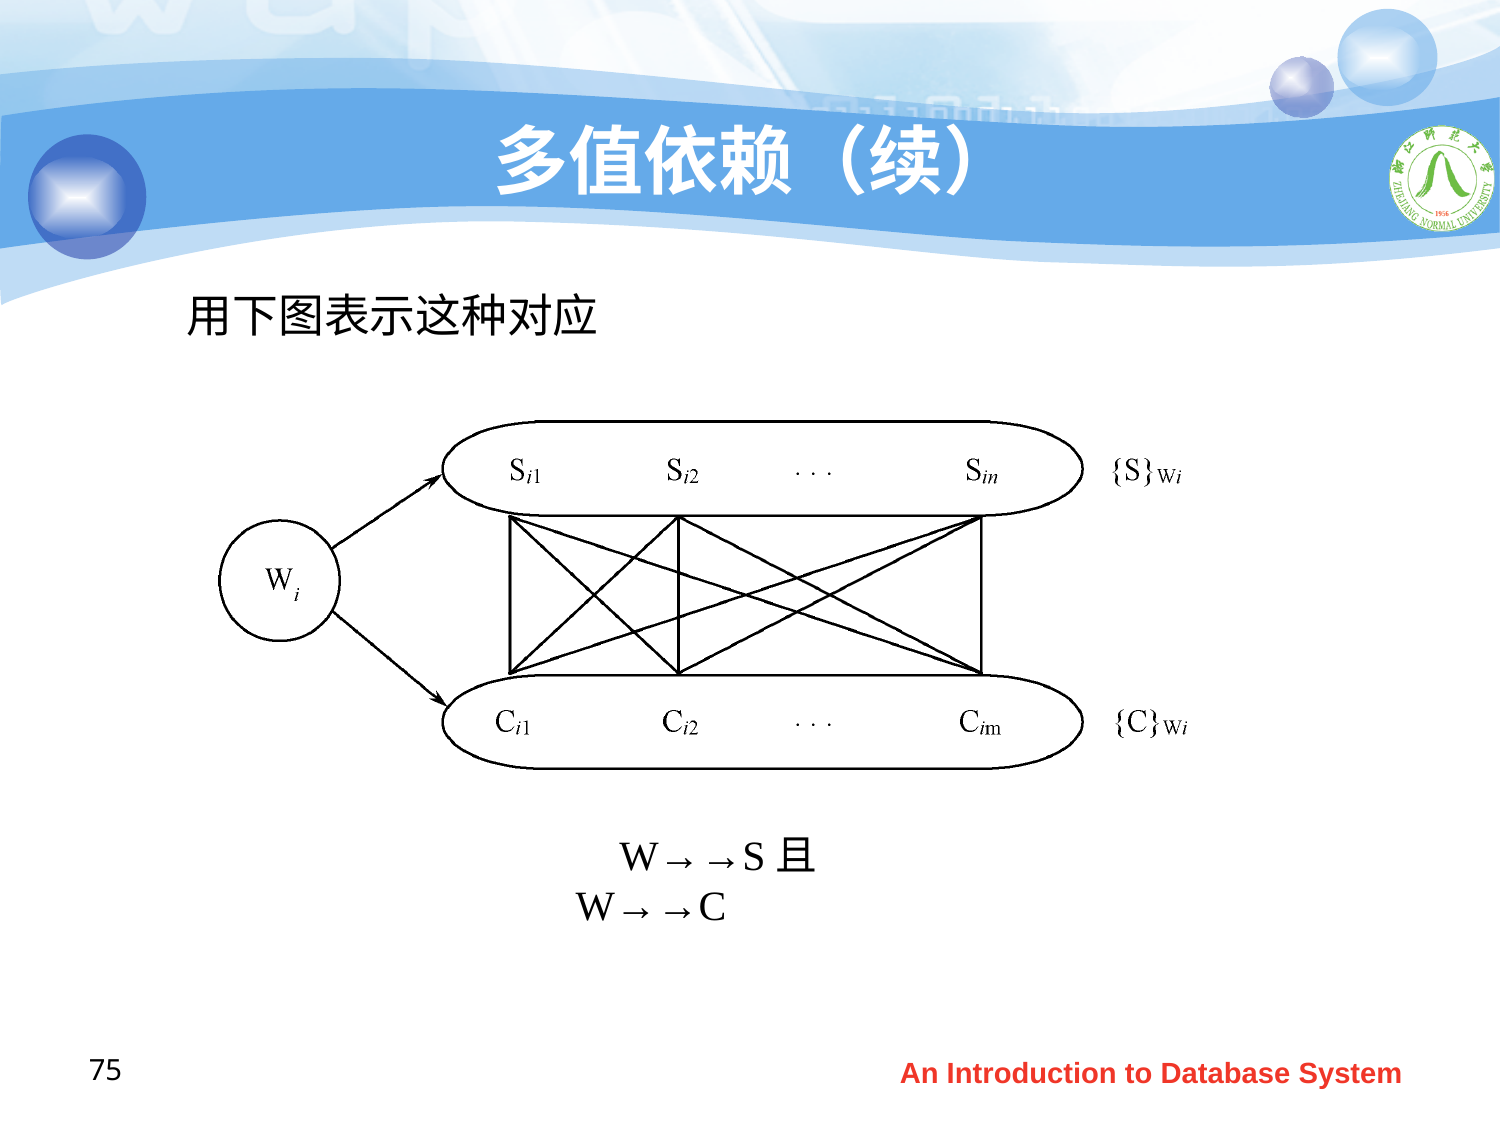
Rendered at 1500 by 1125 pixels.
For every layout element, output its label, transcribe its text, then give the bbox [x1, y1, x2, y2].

picture [218, 420, 1187, 770]
title 多值依赖（续） [150, 112, 1363, 205]
picture [1388, 125, 1495, 232]
slide_number 75 [41, 1023, 138, 1099]
footer An Introduction to Database System [856, 1046, 1447, 1100]
picture [0, 0, 1500, 112]
text_box 用下图表示这种对应 [172, 279, 622, 349]
text_box W→→S且W→→C [560, 846, 950, 911]
